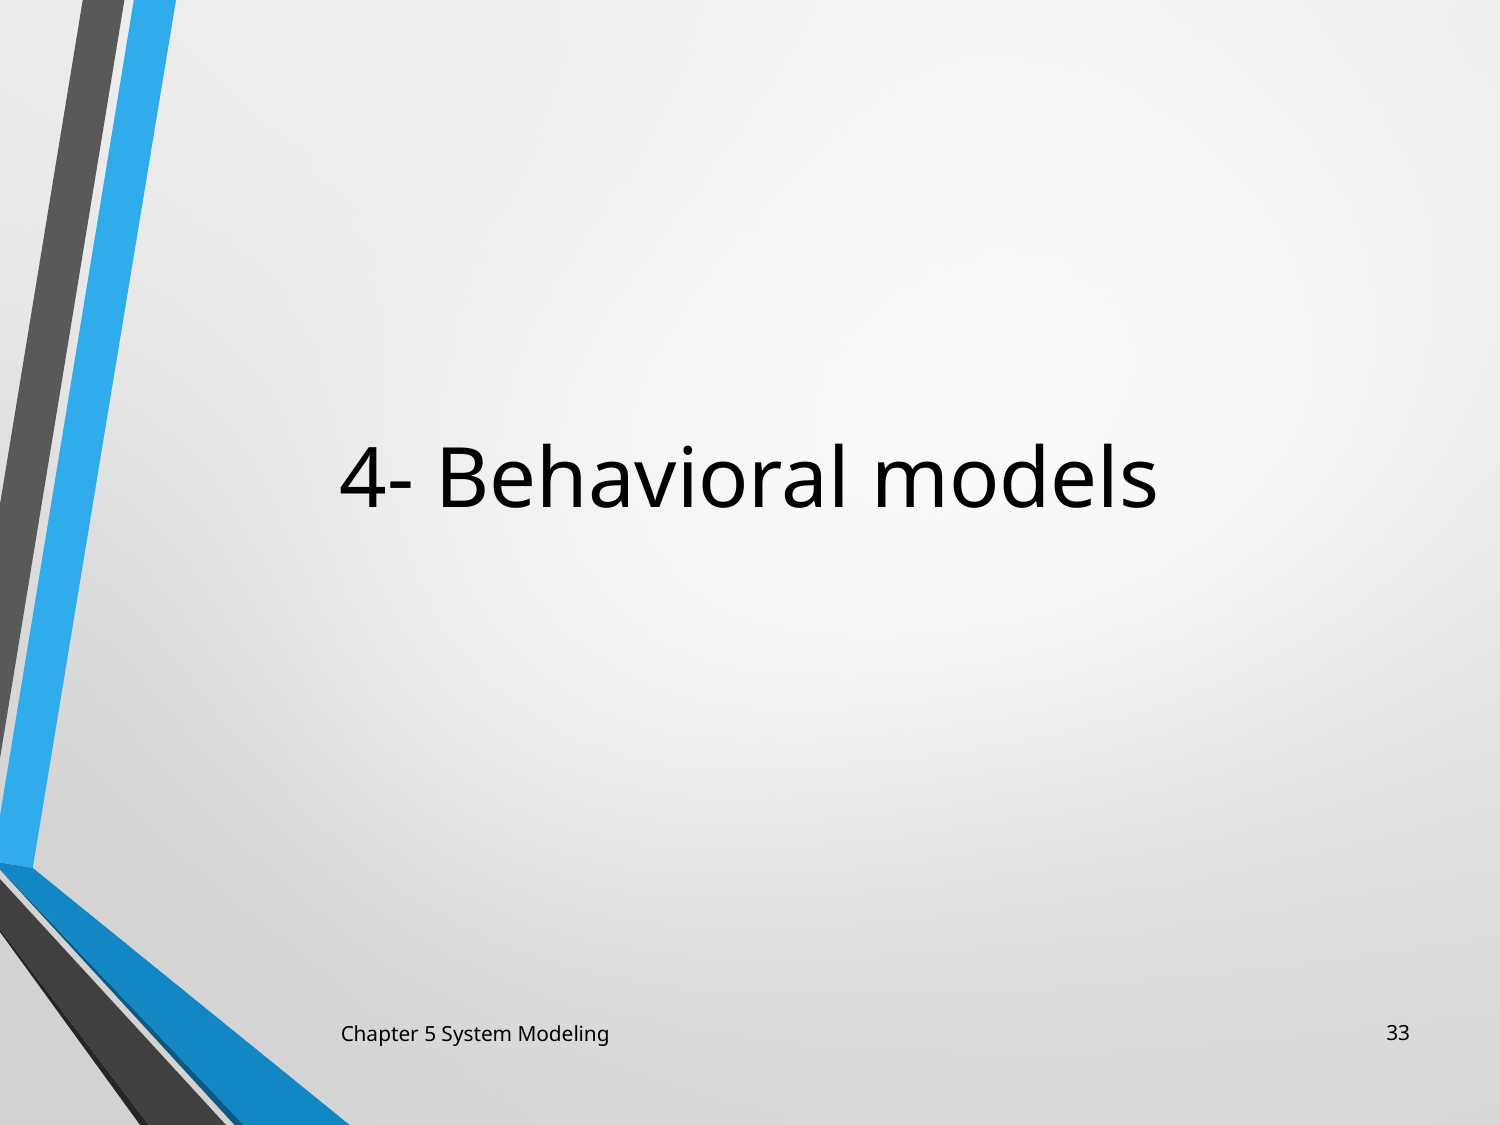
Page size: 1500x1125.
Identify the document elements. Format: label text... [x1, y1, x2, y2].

slide_number 33 [1357, 1003, 1425, 1064]
title 4- Behavioral models [75, 380, 1425, 568]
footer Chapter 5 System Modeling [325, 1003, 1198, 1064]
